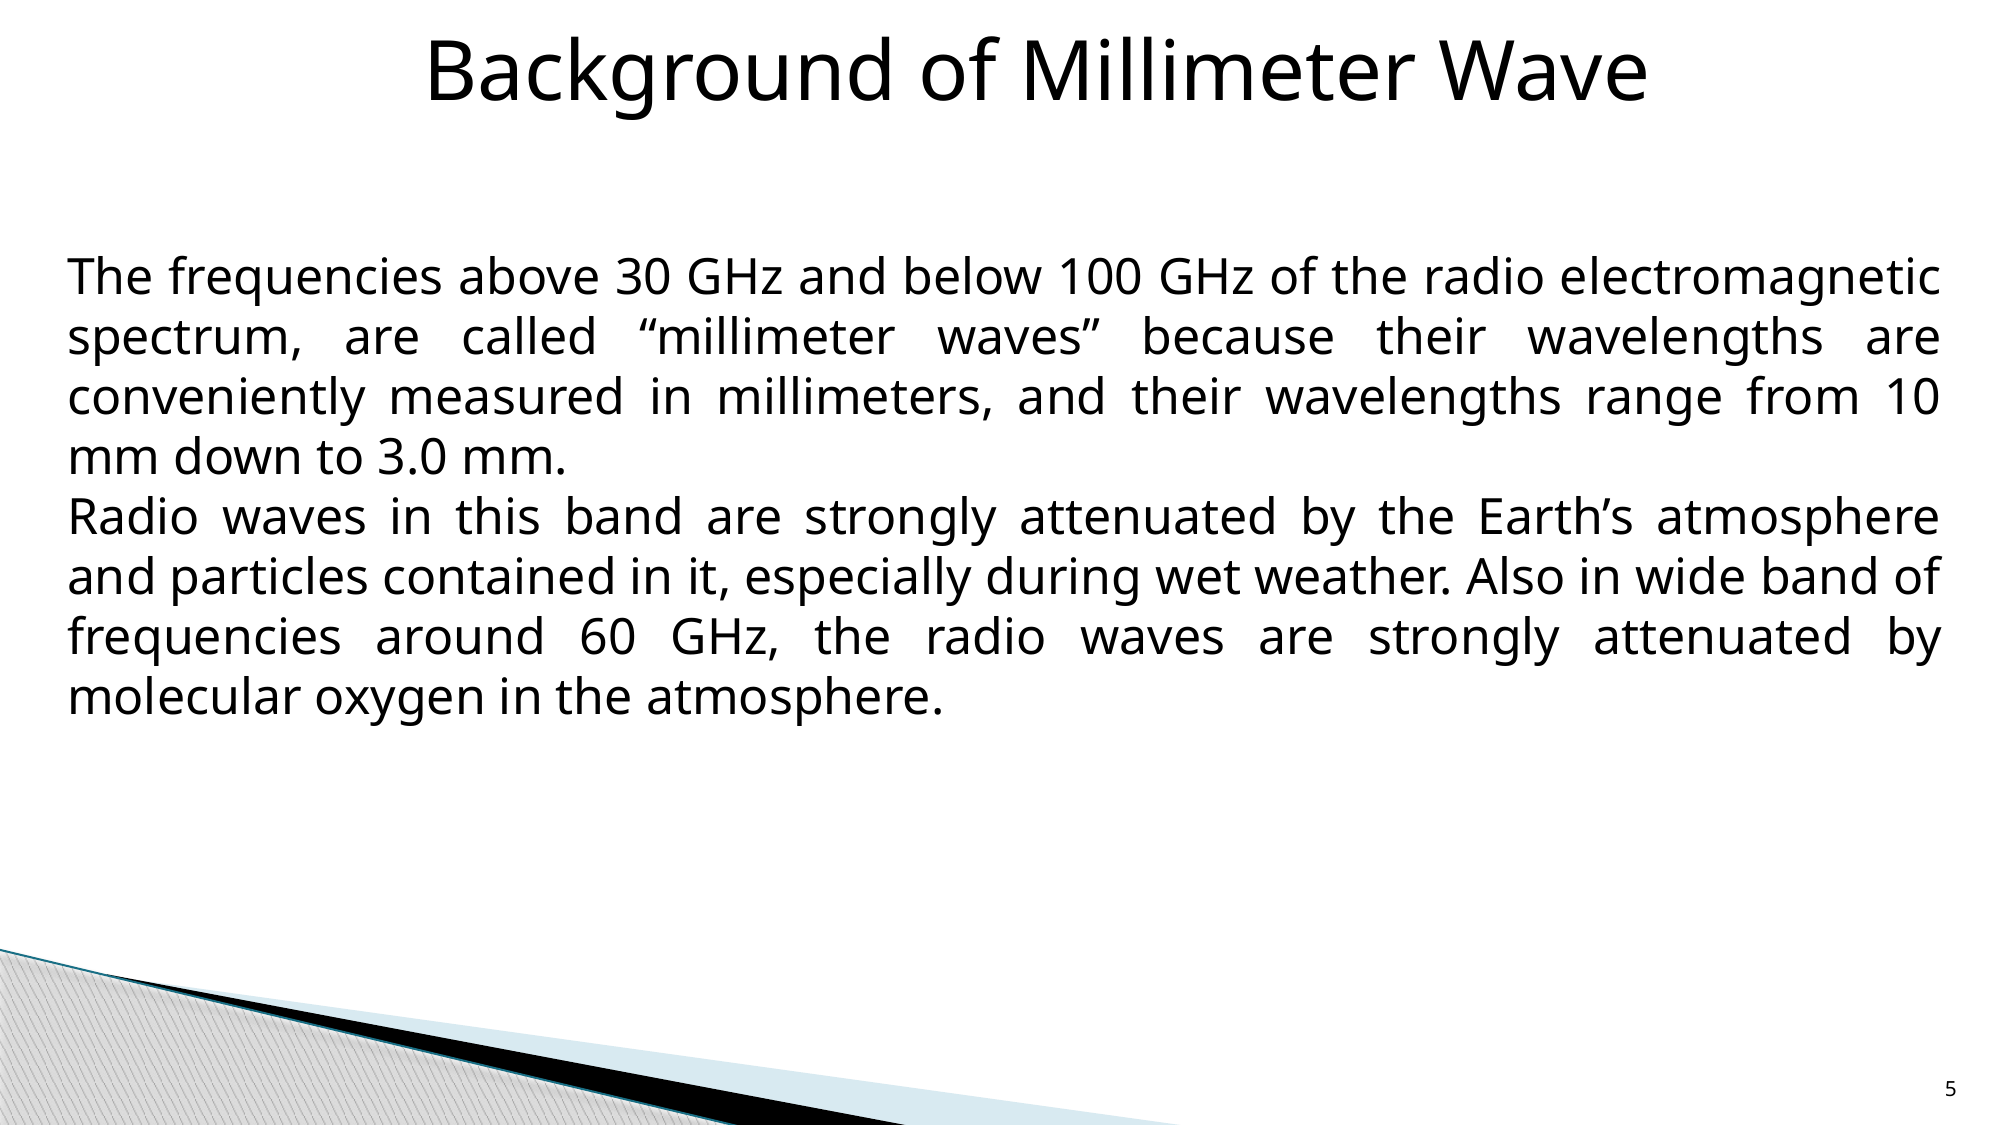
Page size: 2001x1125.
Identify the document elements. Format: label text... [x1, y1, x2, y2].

slide_number 5 [1891, 1051, 1972, 1112]
text_box The frequencies above 30 GHz and below 100 GHz of the radio electromagnetic spectrum, are called “millimeter waves” because their wavelengths are conveniently measured in millimeters, and their wavelengths range from 10 mm down to 3.0 mm. Radio waves in this band are strongly attenuated by the Earth’s atmosphere and particles contained in it, especially during wet weather. Also in wide band of frequencies around 60 GHz, the radio waves are strongly attenuated by molecular oxygen in the atmosphere. [52, 236, 1958, 732]
text_box Background of Millimeter Wave [0, 0, 2000, 125]
